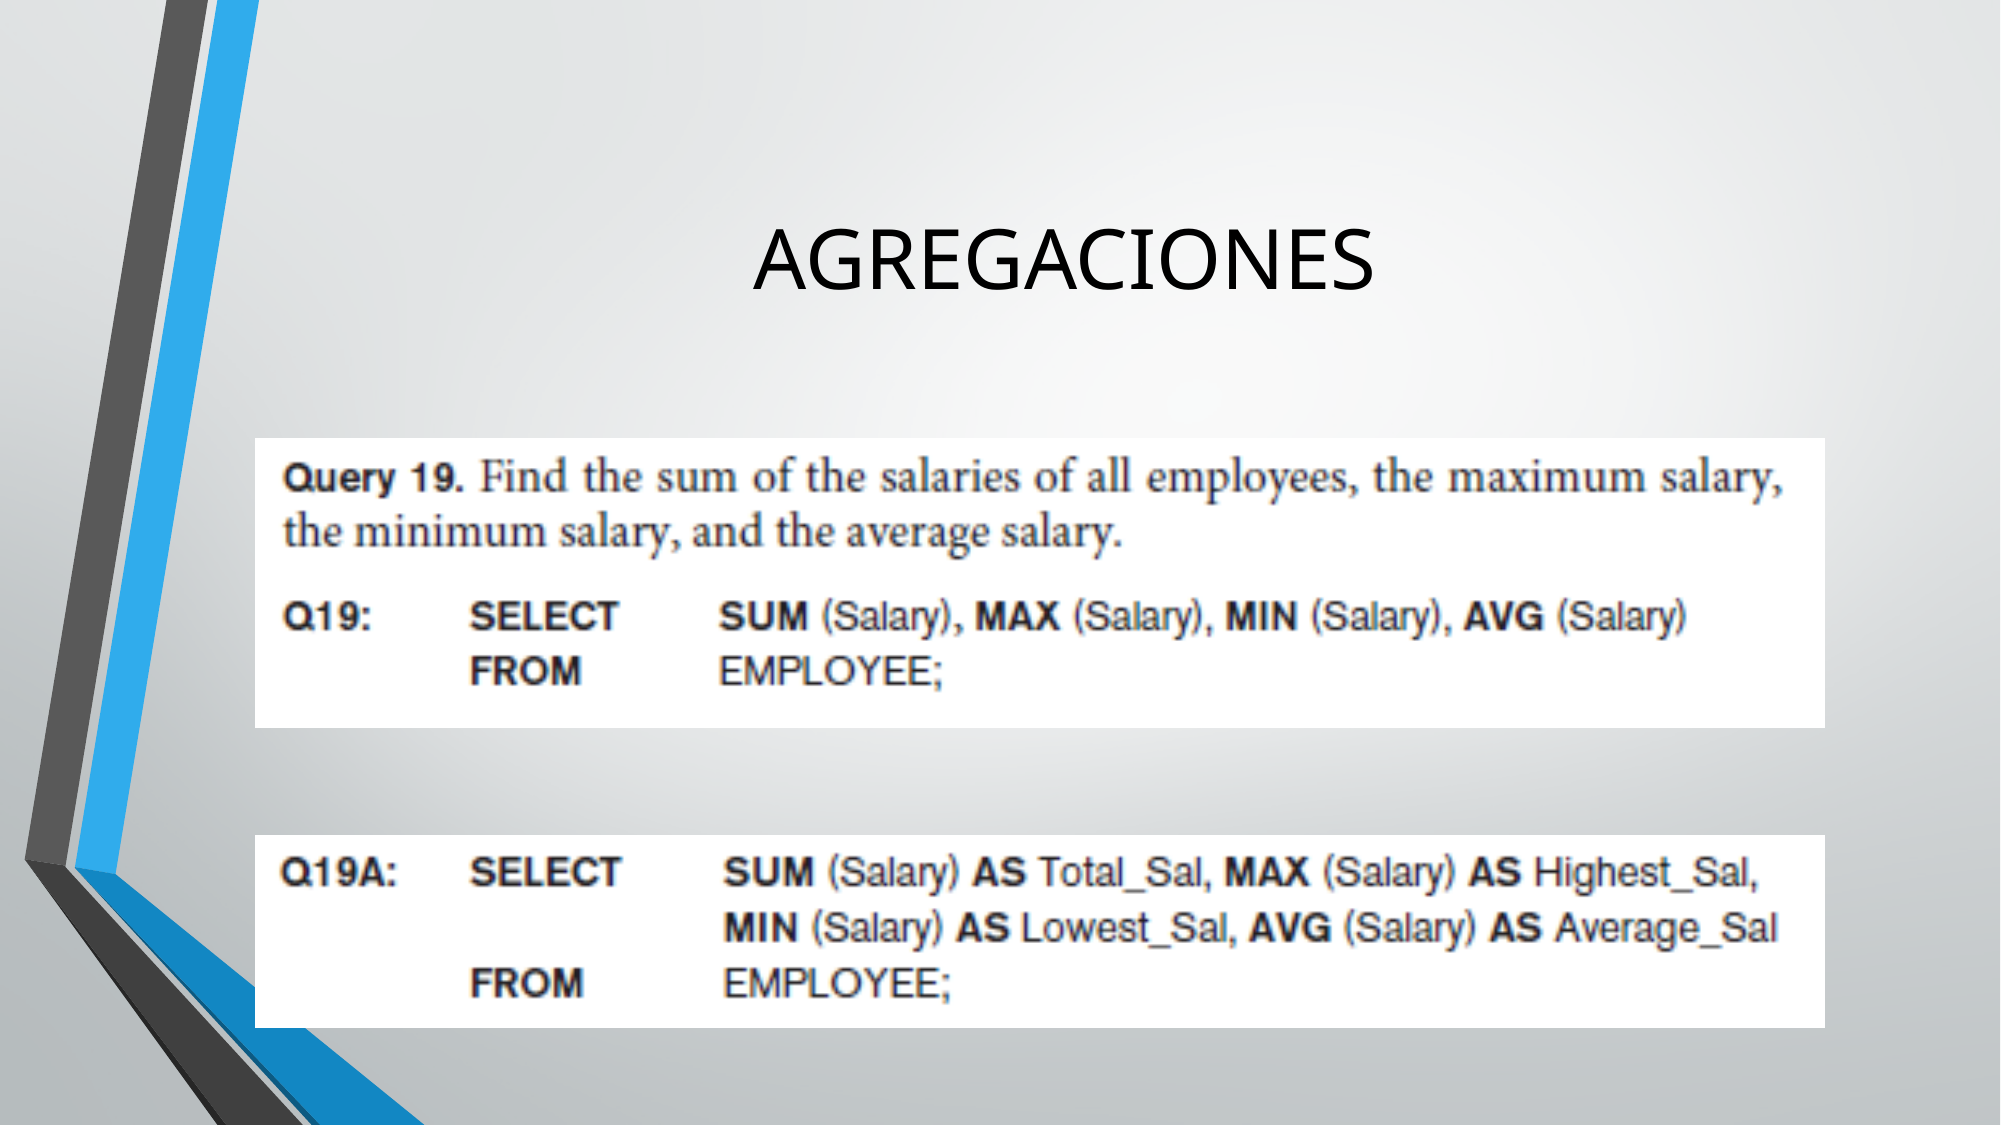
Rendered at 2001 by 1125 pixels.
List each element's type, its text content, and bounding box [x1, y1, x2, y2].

title AGREGACIONES [243, 112, 1887, 400]
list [255, 438, 1825, 728]
picture [255, 834, 1825, 1028]
